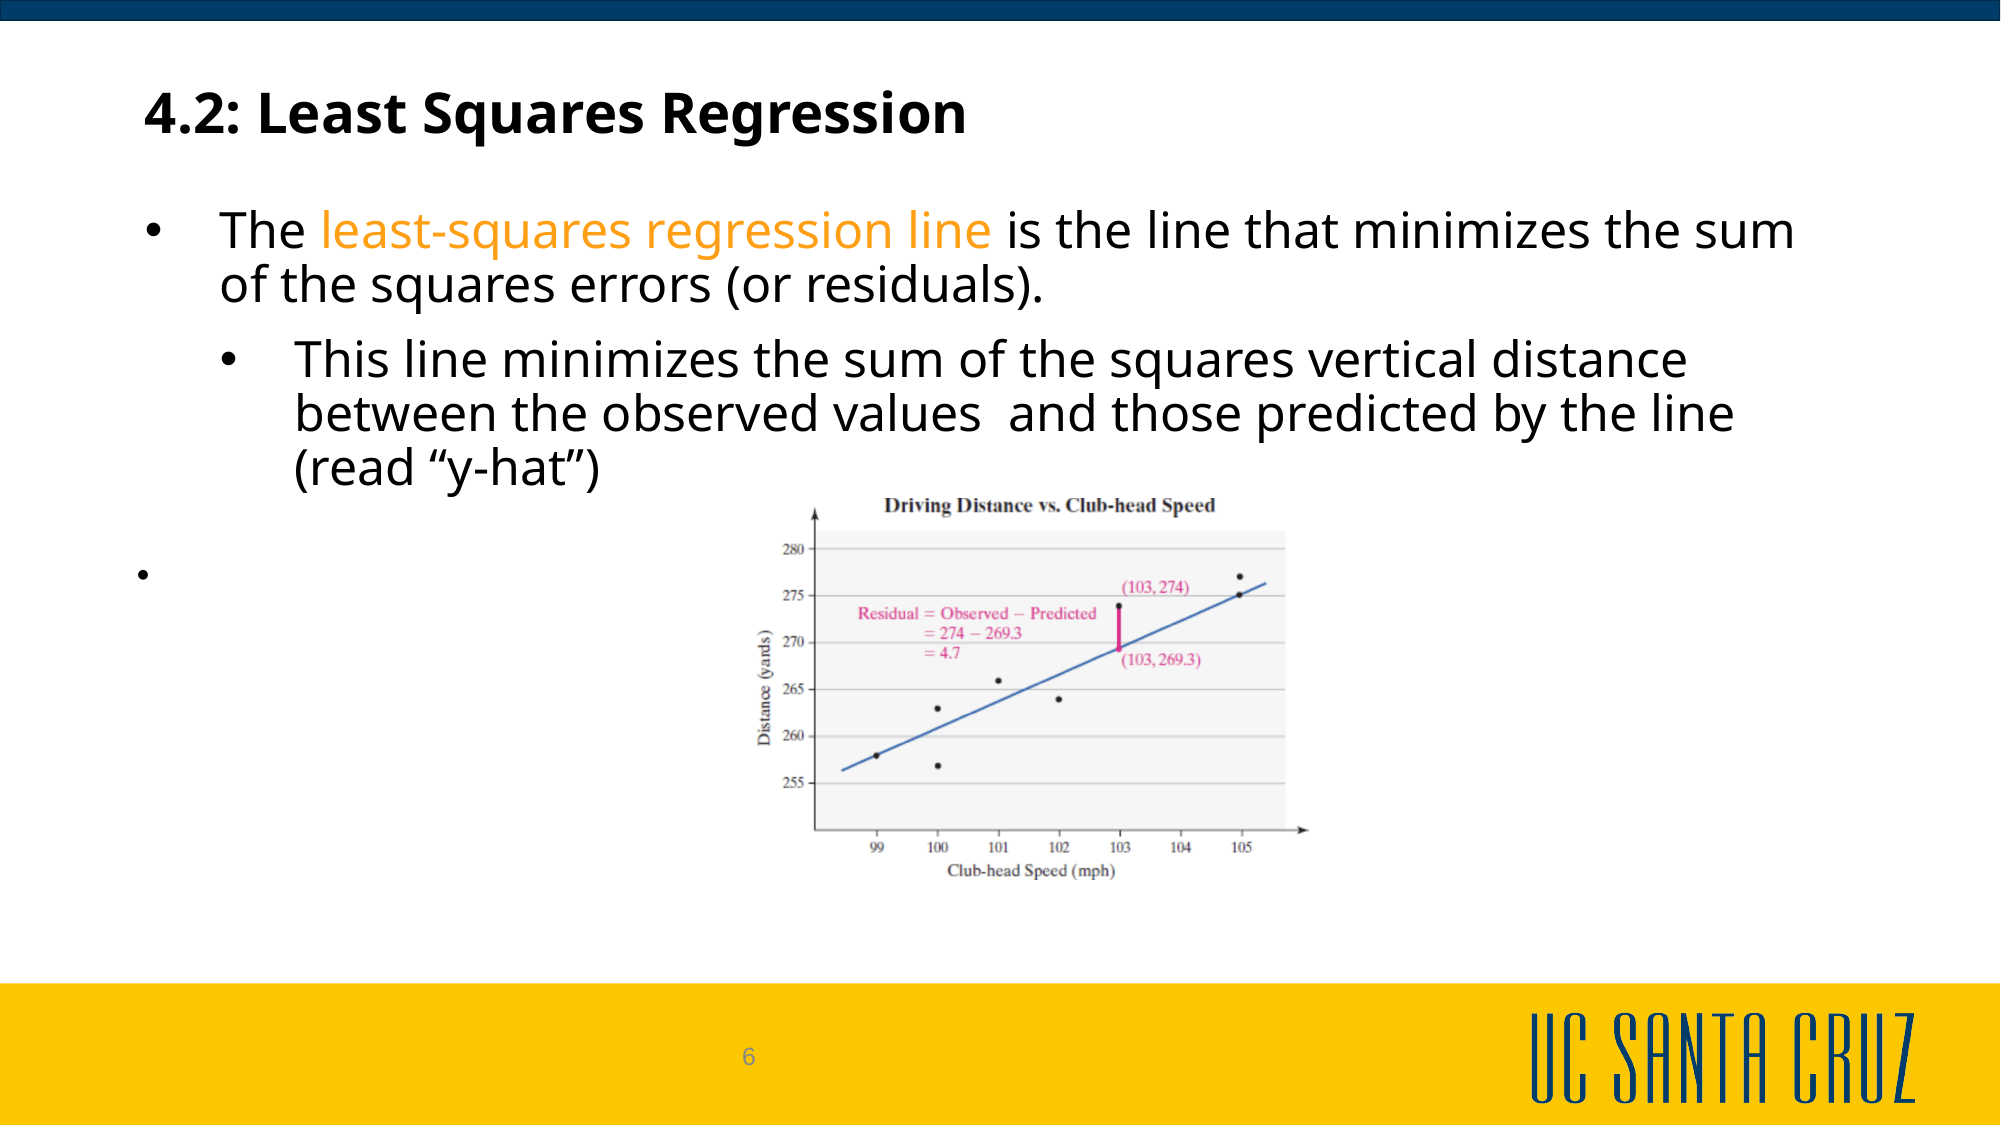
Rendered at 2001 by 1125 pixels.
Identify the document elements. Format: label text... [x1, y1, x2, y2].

title 4.2: Least Squares Regression [136, 59, 1863, 171]
picture [1481, 968, 1962, 1125]
slide_number 6 [718, 1033, 765, 1078]
picture [719, 475, 1384, 893]
